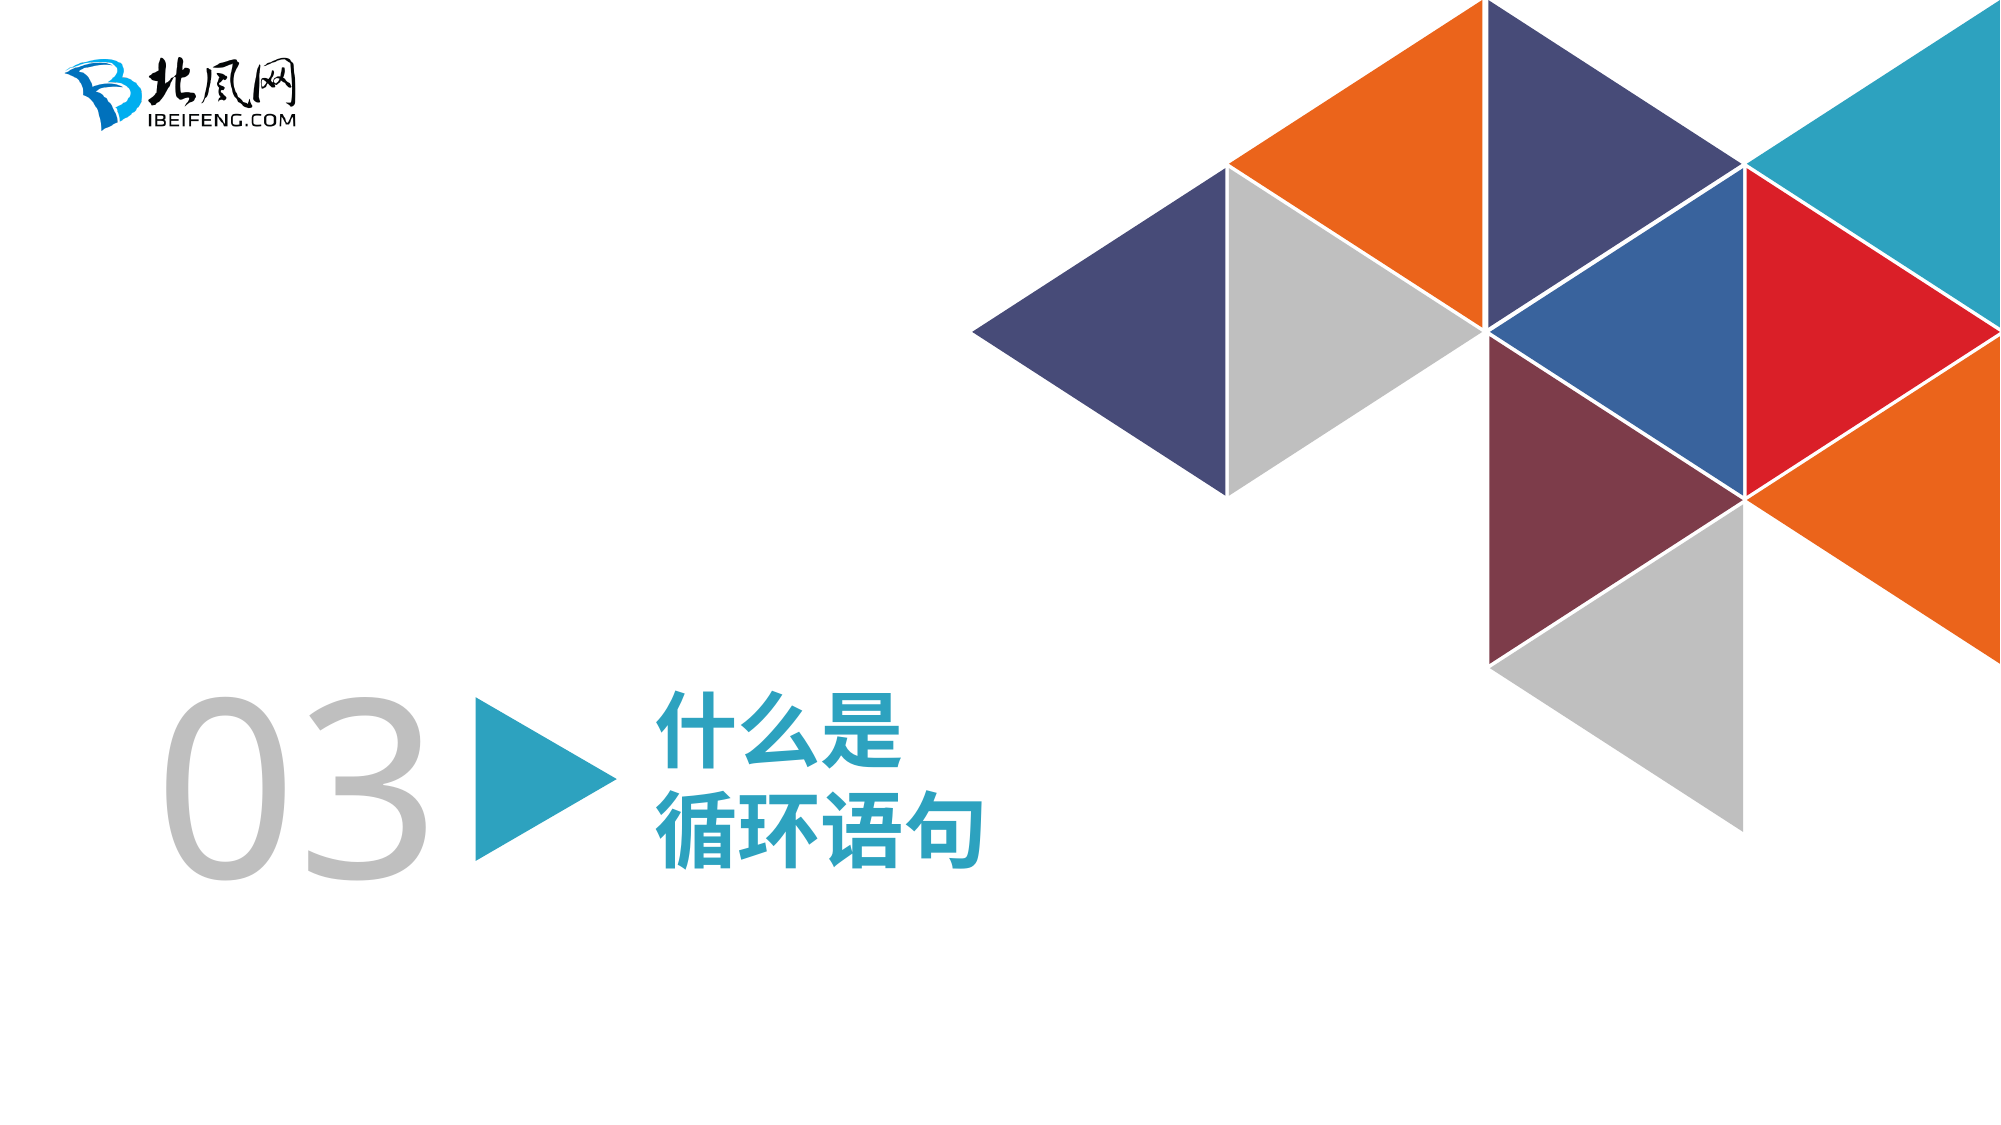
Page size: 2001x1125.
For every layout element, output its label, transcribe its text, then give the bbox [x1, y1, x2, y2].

picture [55, 48, 305, 133]
text_box [474, 695, 619, 863]
text_box 什么是 循环语句 [639, 670, 1020, 886]
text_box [972, 0, 2000, 833]
text_box 03 [72, 620, 523, 936]
